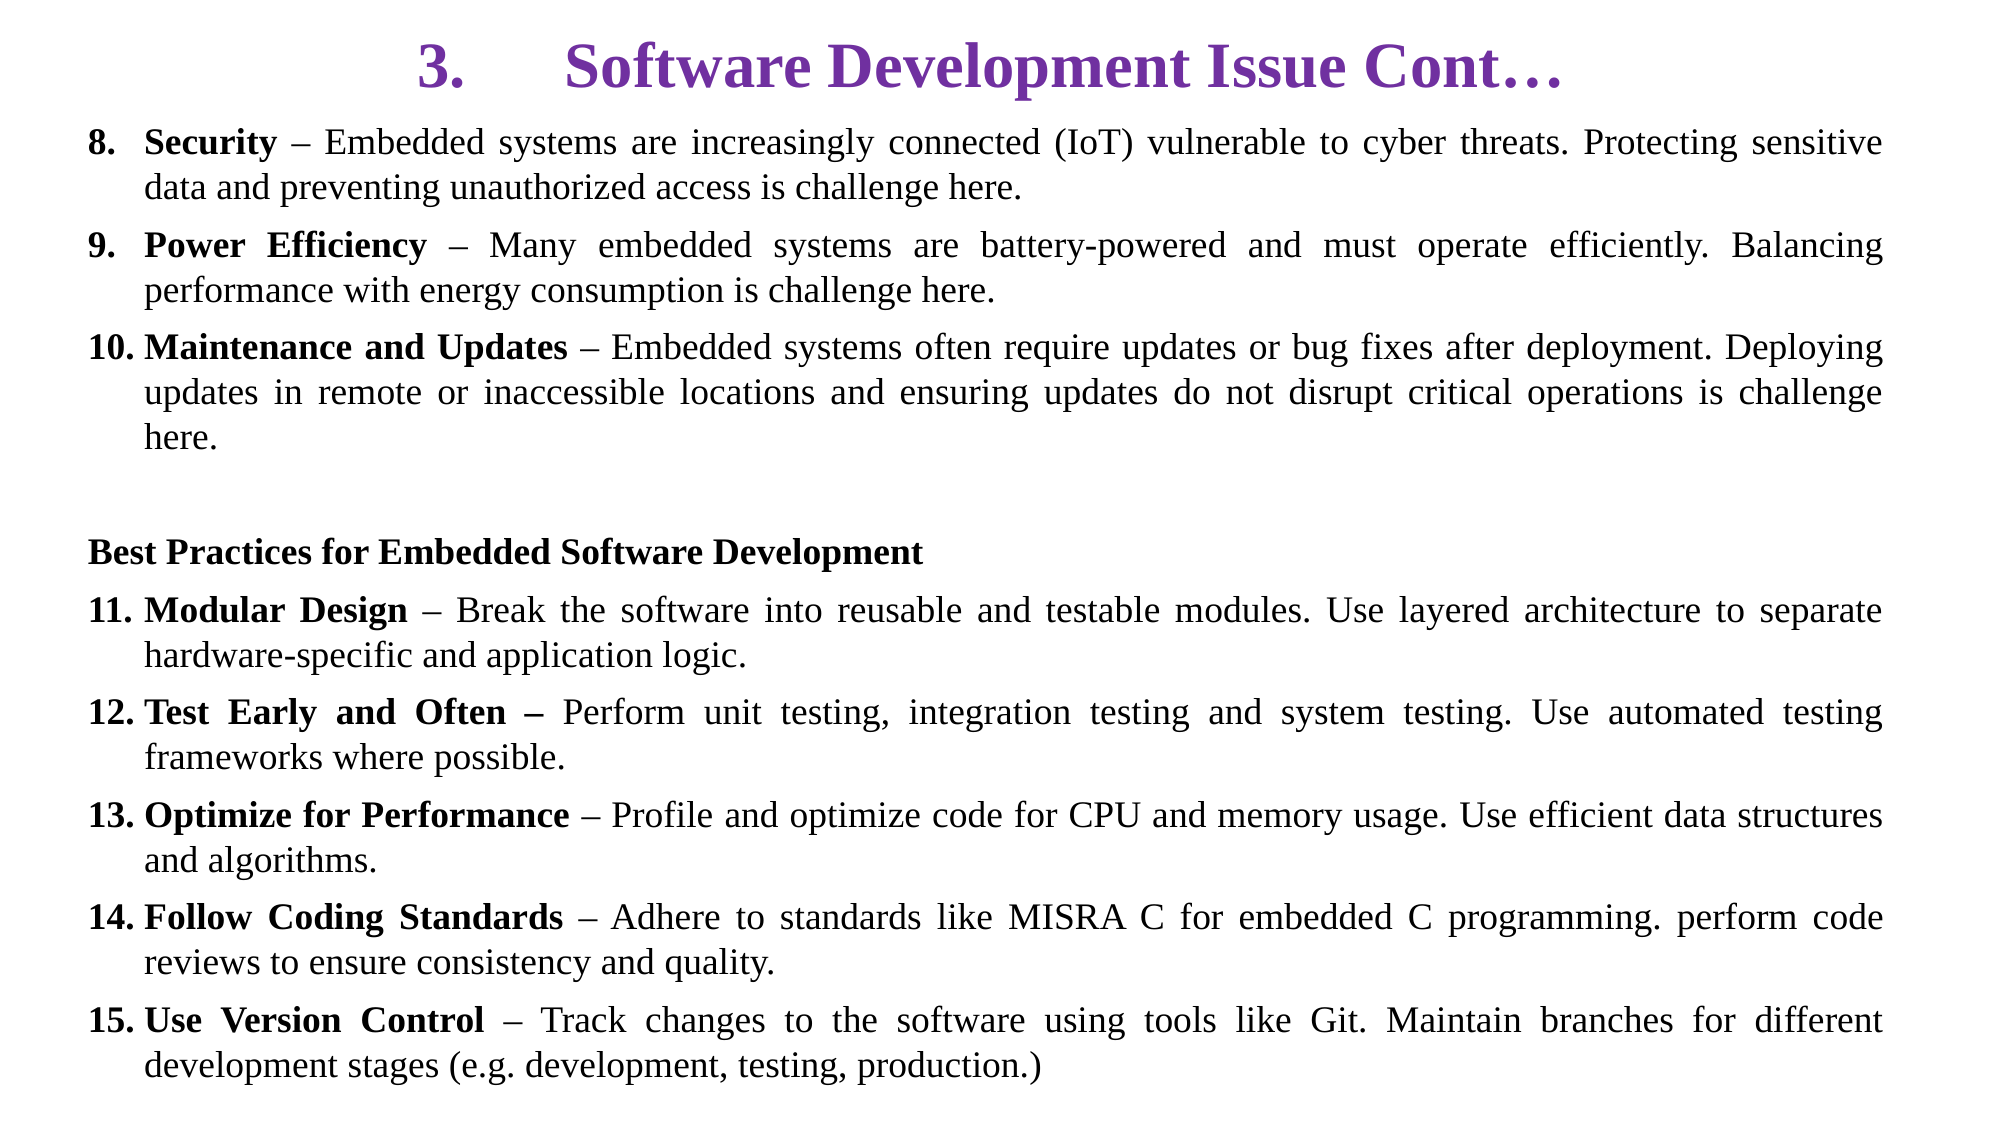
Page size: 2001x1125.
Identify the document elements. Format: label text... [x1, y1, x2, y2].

title Software Development Issue Cont… [0, 24, 2000, 110]
text_box Security – Embedded systems are increasingly connected (IoT) vulnerable to cyber threats. Protecting sensitive data and preventing unauthorized access is challenge here. Power Efficiency – Many embedded systems are battery-powered and must operate efficiently. Balancing performance with energy consumption is challenge here. Maintenance and Updates – Embedded systems often require updates or bug fixes after deployment. Deploying updates in remote or inaccessible locations and ensuring updates do not disrupt critical operations is challenge here. Best Practices for Embedded Software Development Modular Design – Break the software into reusable and testable modules. Use layered architecture to separate hardware-specific and application logic. Test Early and Often – Perform unit testing, integration testing and system testing. Use automated testing frameworks where possible. Optimize for Performance – Profile and optimize code for CPU and memory usage. Use efficient data structures and algorithms. Follow Coding Standards – Adhere to standards like MISRA C for embedded C programming. perform code reviews to ensure consistency and quality. Use Version Control – Track changes to the software using tools like Git. Maintain branches for different development stages (e.g. development, testing, production.) [73, 109, 1900, 1092]
